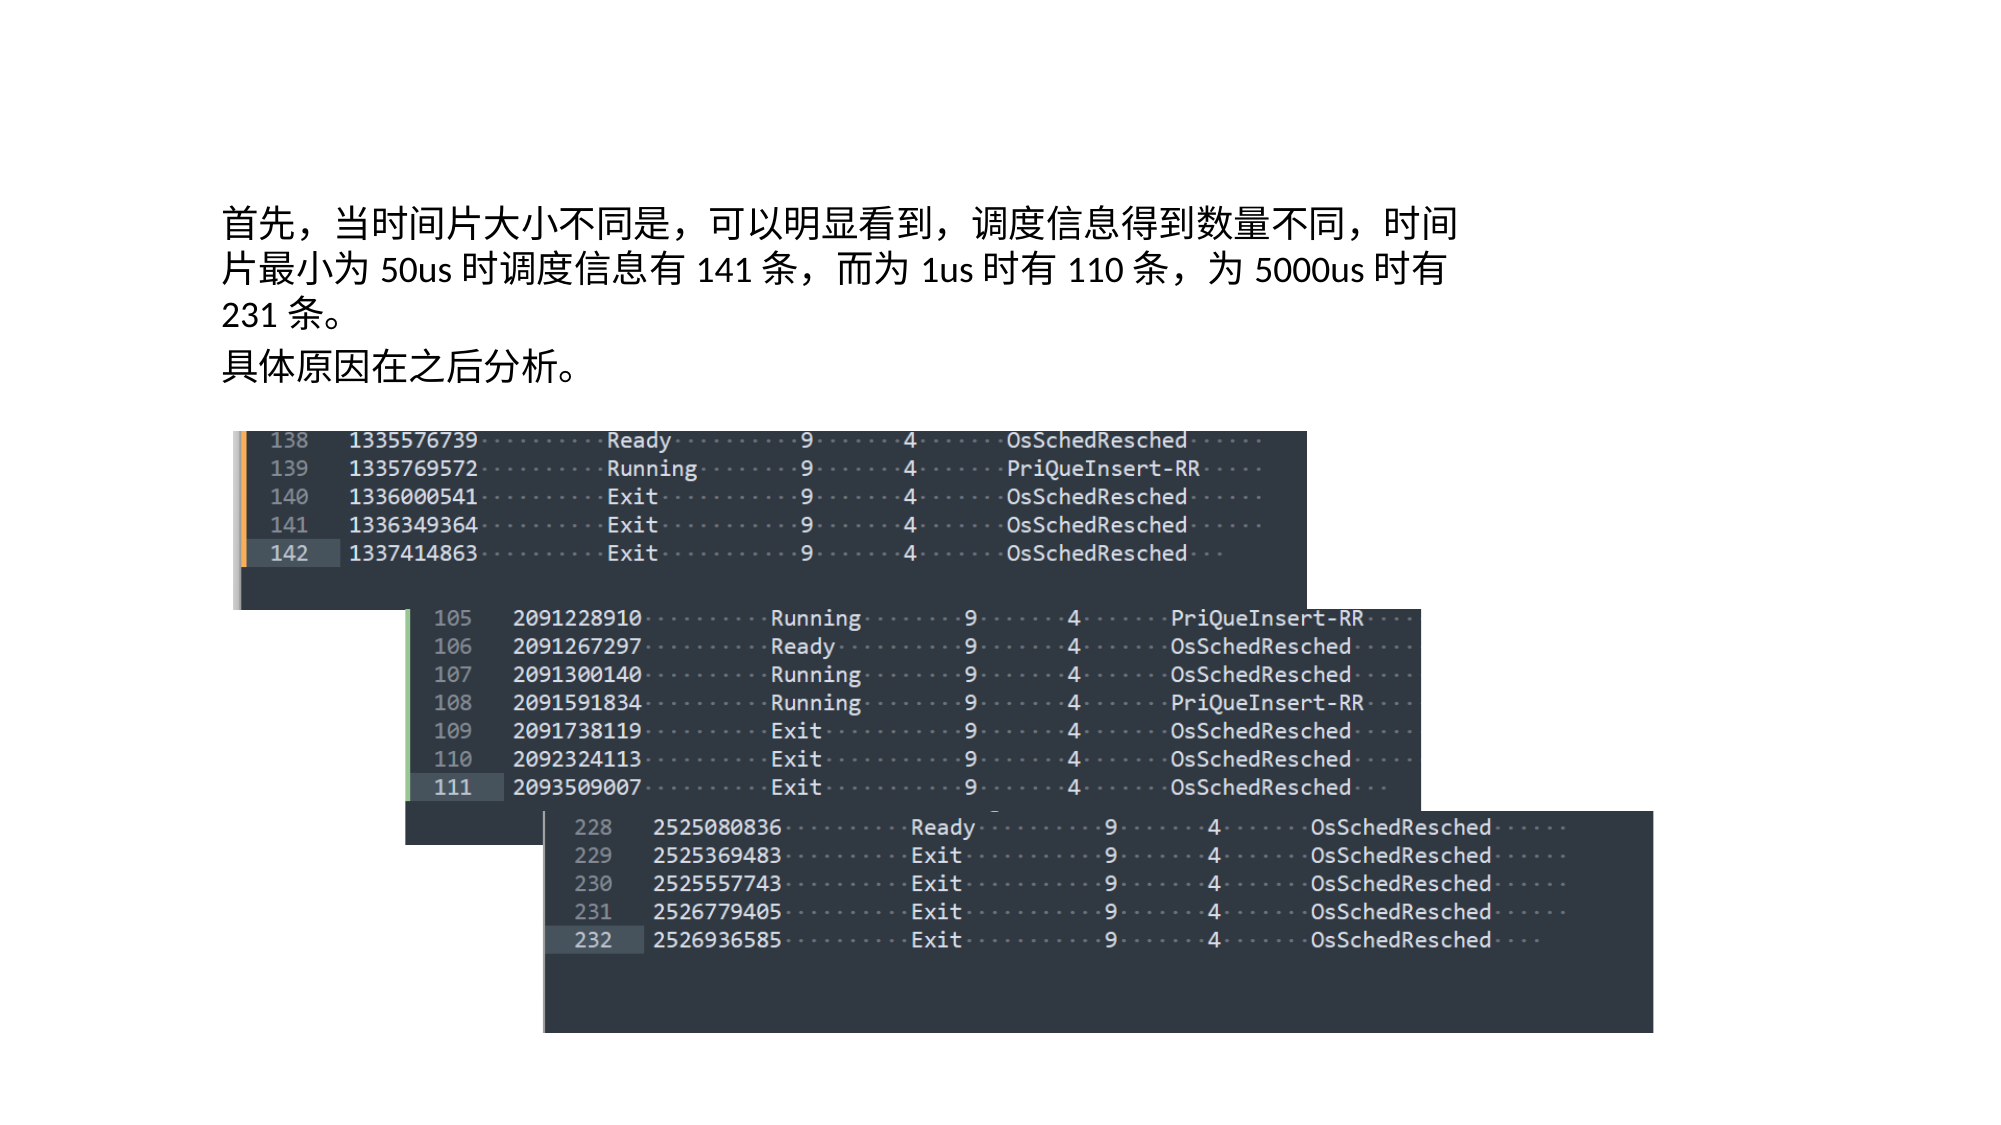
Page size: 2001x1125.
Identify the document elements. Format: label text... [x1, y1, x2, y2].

text_box 首先，当时间片大小不同是，可以明显看到，调度信息得到数量不同，时间片最小为50us时调度信息有141条，而为1us时有110条，为5000us时有231条。 [206, 193, 1489, 335]
text_box 具体原因在之后分析。 [206, 335, 1706, 395]
picture [233, 431, 1654, 1033]
